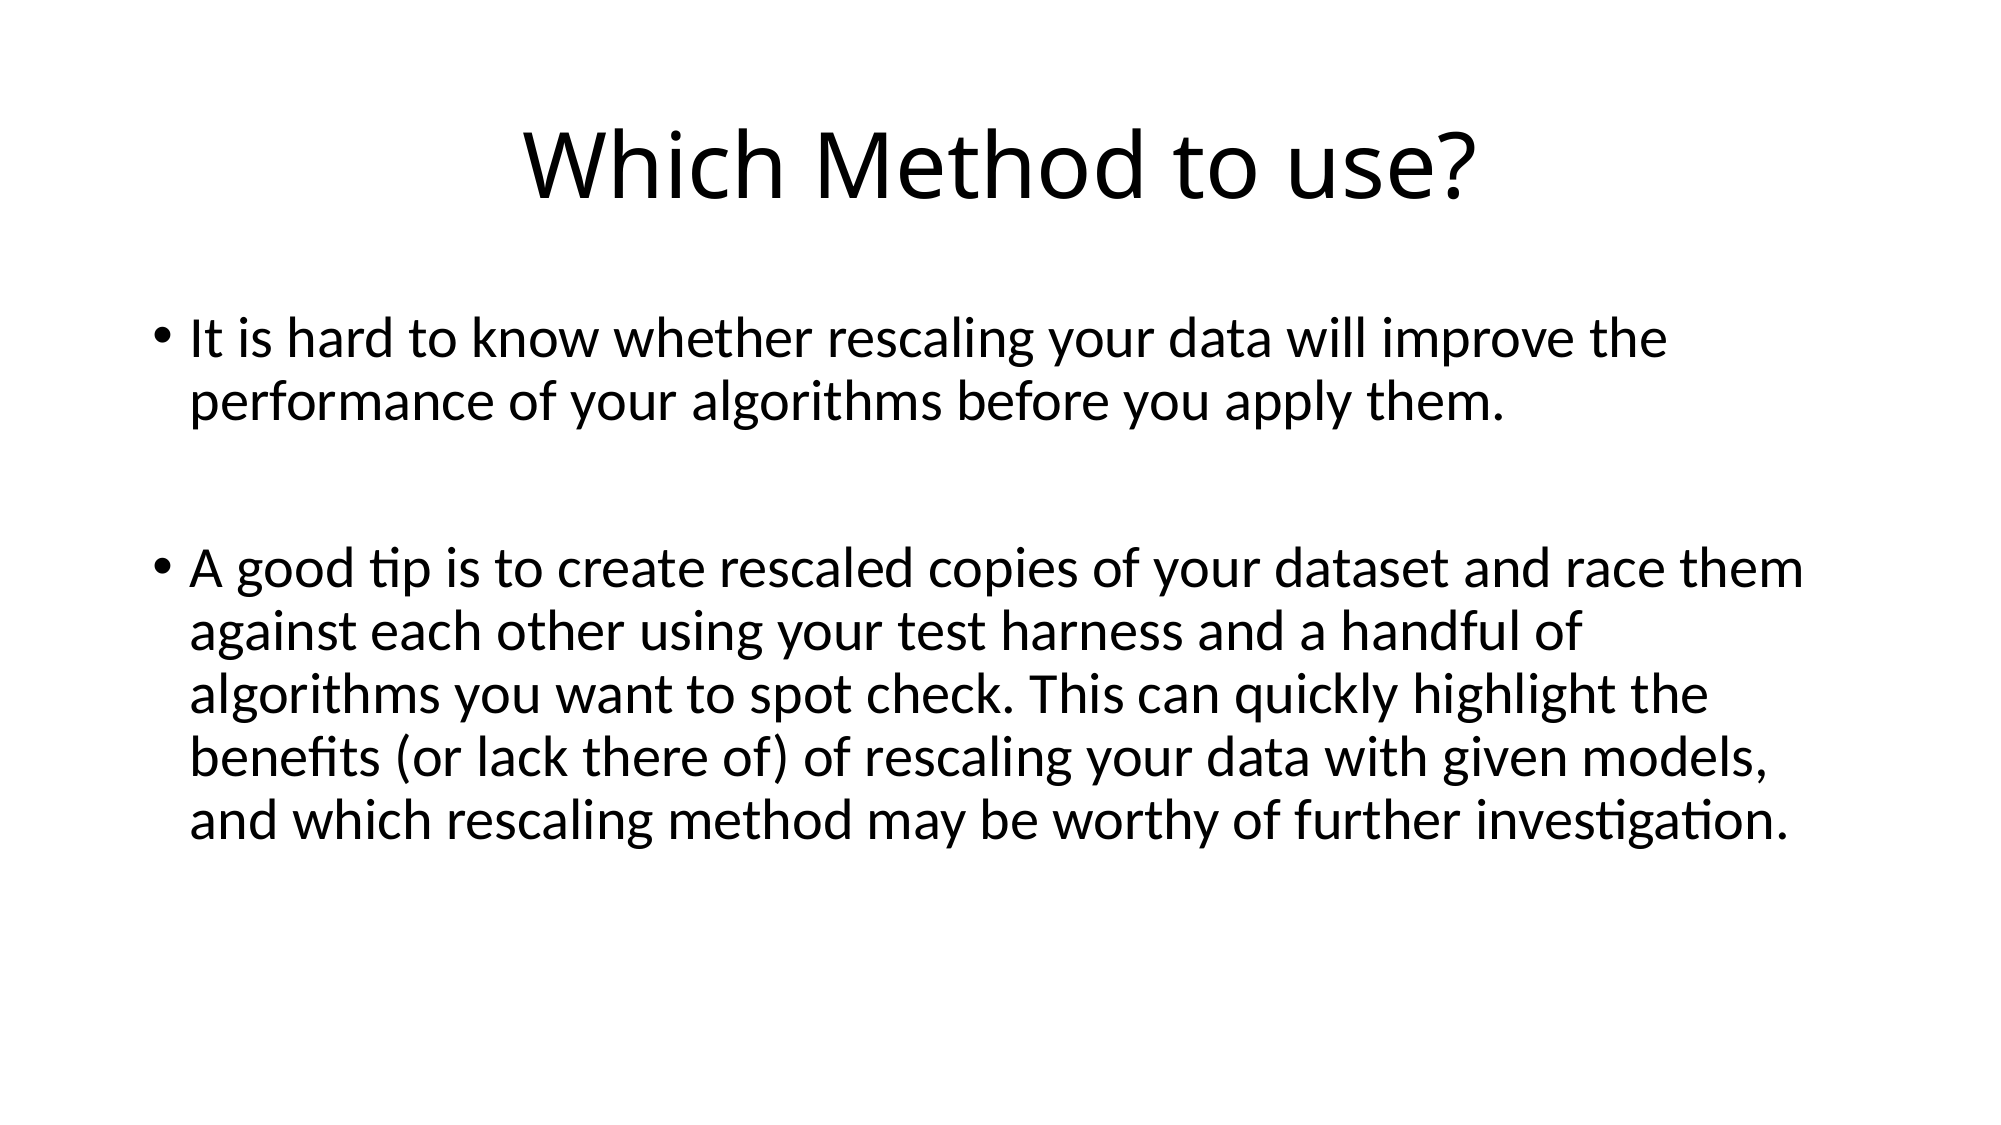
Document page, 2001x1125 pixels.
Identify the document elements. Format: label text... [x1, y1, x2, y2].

list It is hard to know whether rescaling your data will improve the performance of your algorithms before you apply them. A good tip is to create rescaled copies of your dataset and race them against each other using your test harness and a handful of algorithms you want to spot check. This can quickly highlight the benefits (or lack there of) of rescaling your data with given models, and which rescaling method may be worthy of further investigation. [137, 299, 1863, 1014]
title Which Method to use? [137, 59, 1863, 278]
